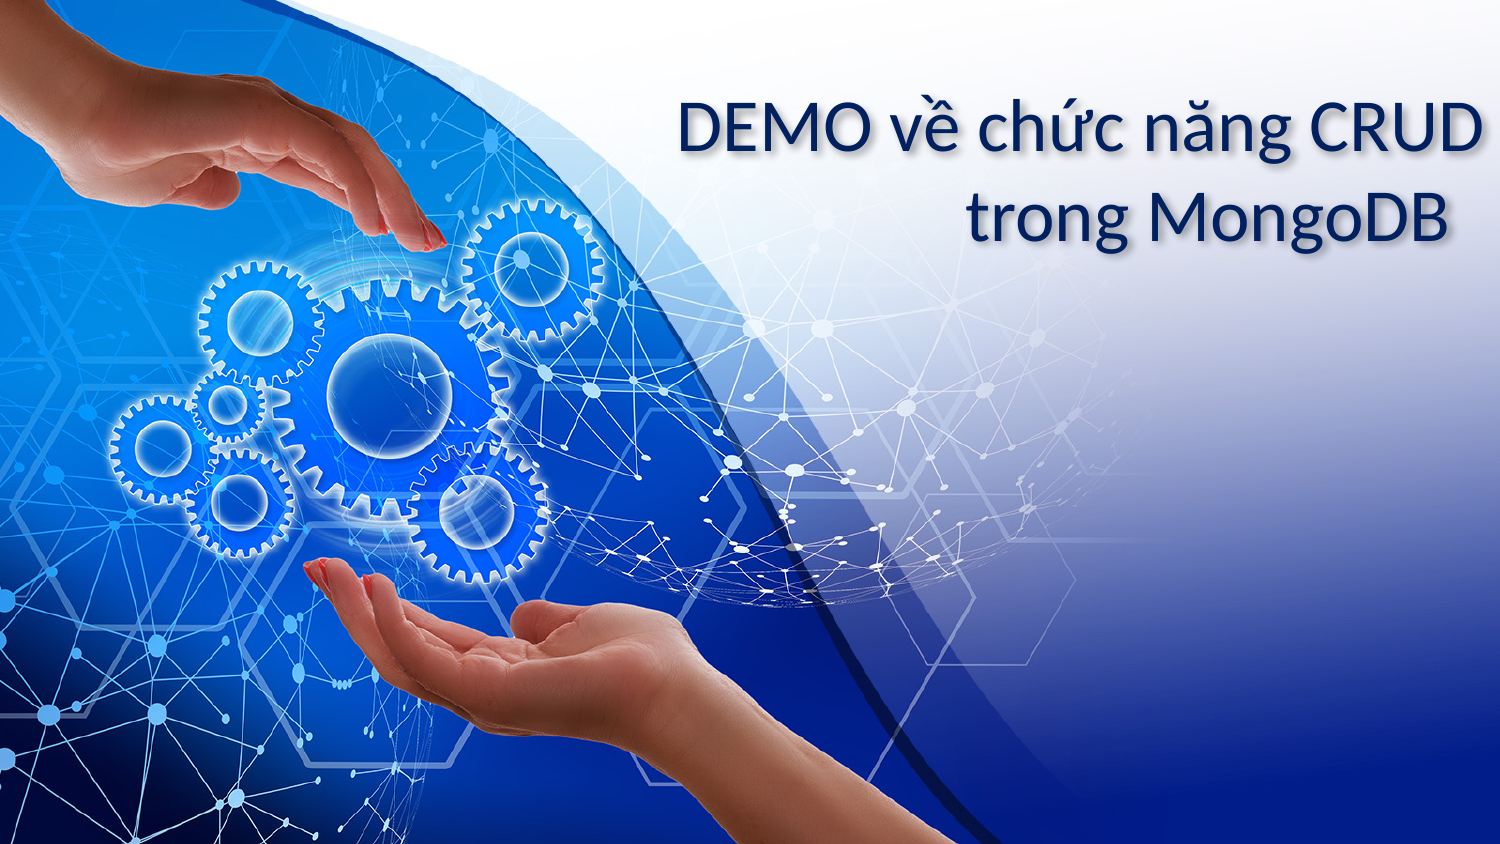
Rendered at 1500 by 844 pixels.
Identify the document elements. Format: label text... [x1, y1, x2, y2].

title DEMO về chức năng CRUD trong MongoDB [186, 26, 1500, 308]
picture [0, 0, 1500, 844]
